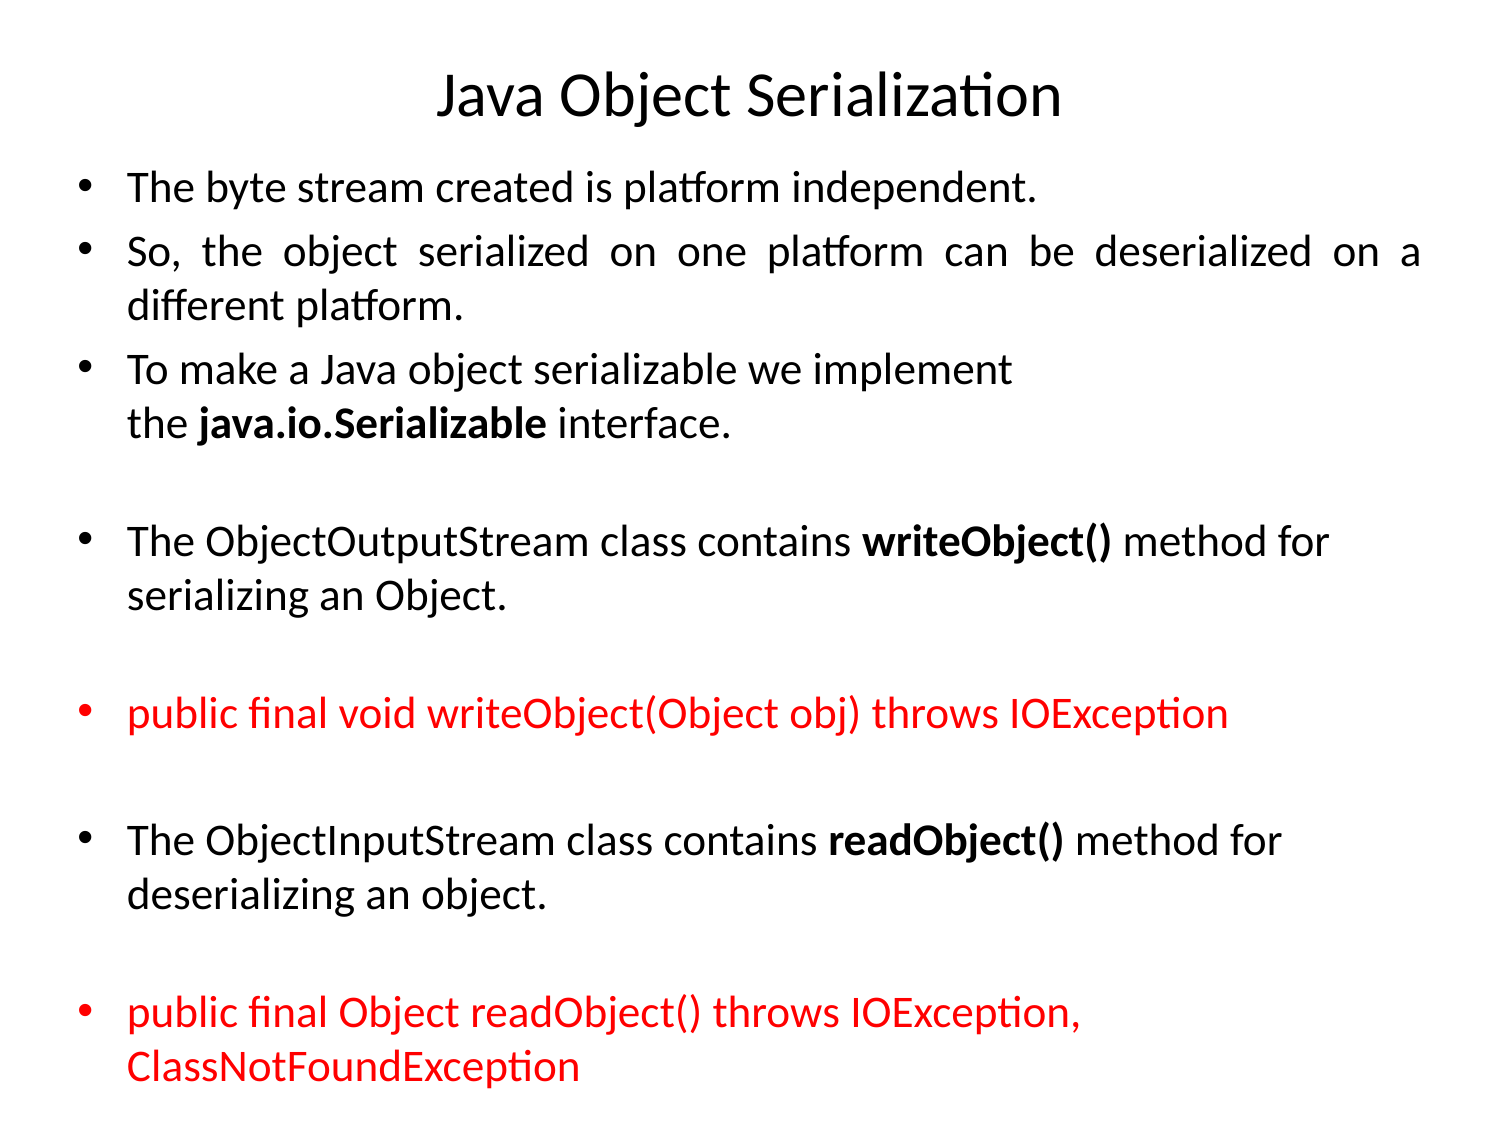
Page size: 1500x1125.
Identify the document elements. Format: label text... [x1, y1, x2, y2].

list The byte stream created is platform independent. So, the object serialized on one platform can be deserialized on a different platform. To make a Java object serializable we implement the java.io.Serializable interface. The ObjectOutputStream class contains writeObject() method for serializing an Object. public final void writeObject(Object obj) throws IOException The ObjectInputStream class contains readObject() method for deserializing an object. public final Object readObject() throws IOException, ClassNotFoundException [62, 149, 1438, 1100]
title Java Object Serialization [75, 45, 1425, 138]
